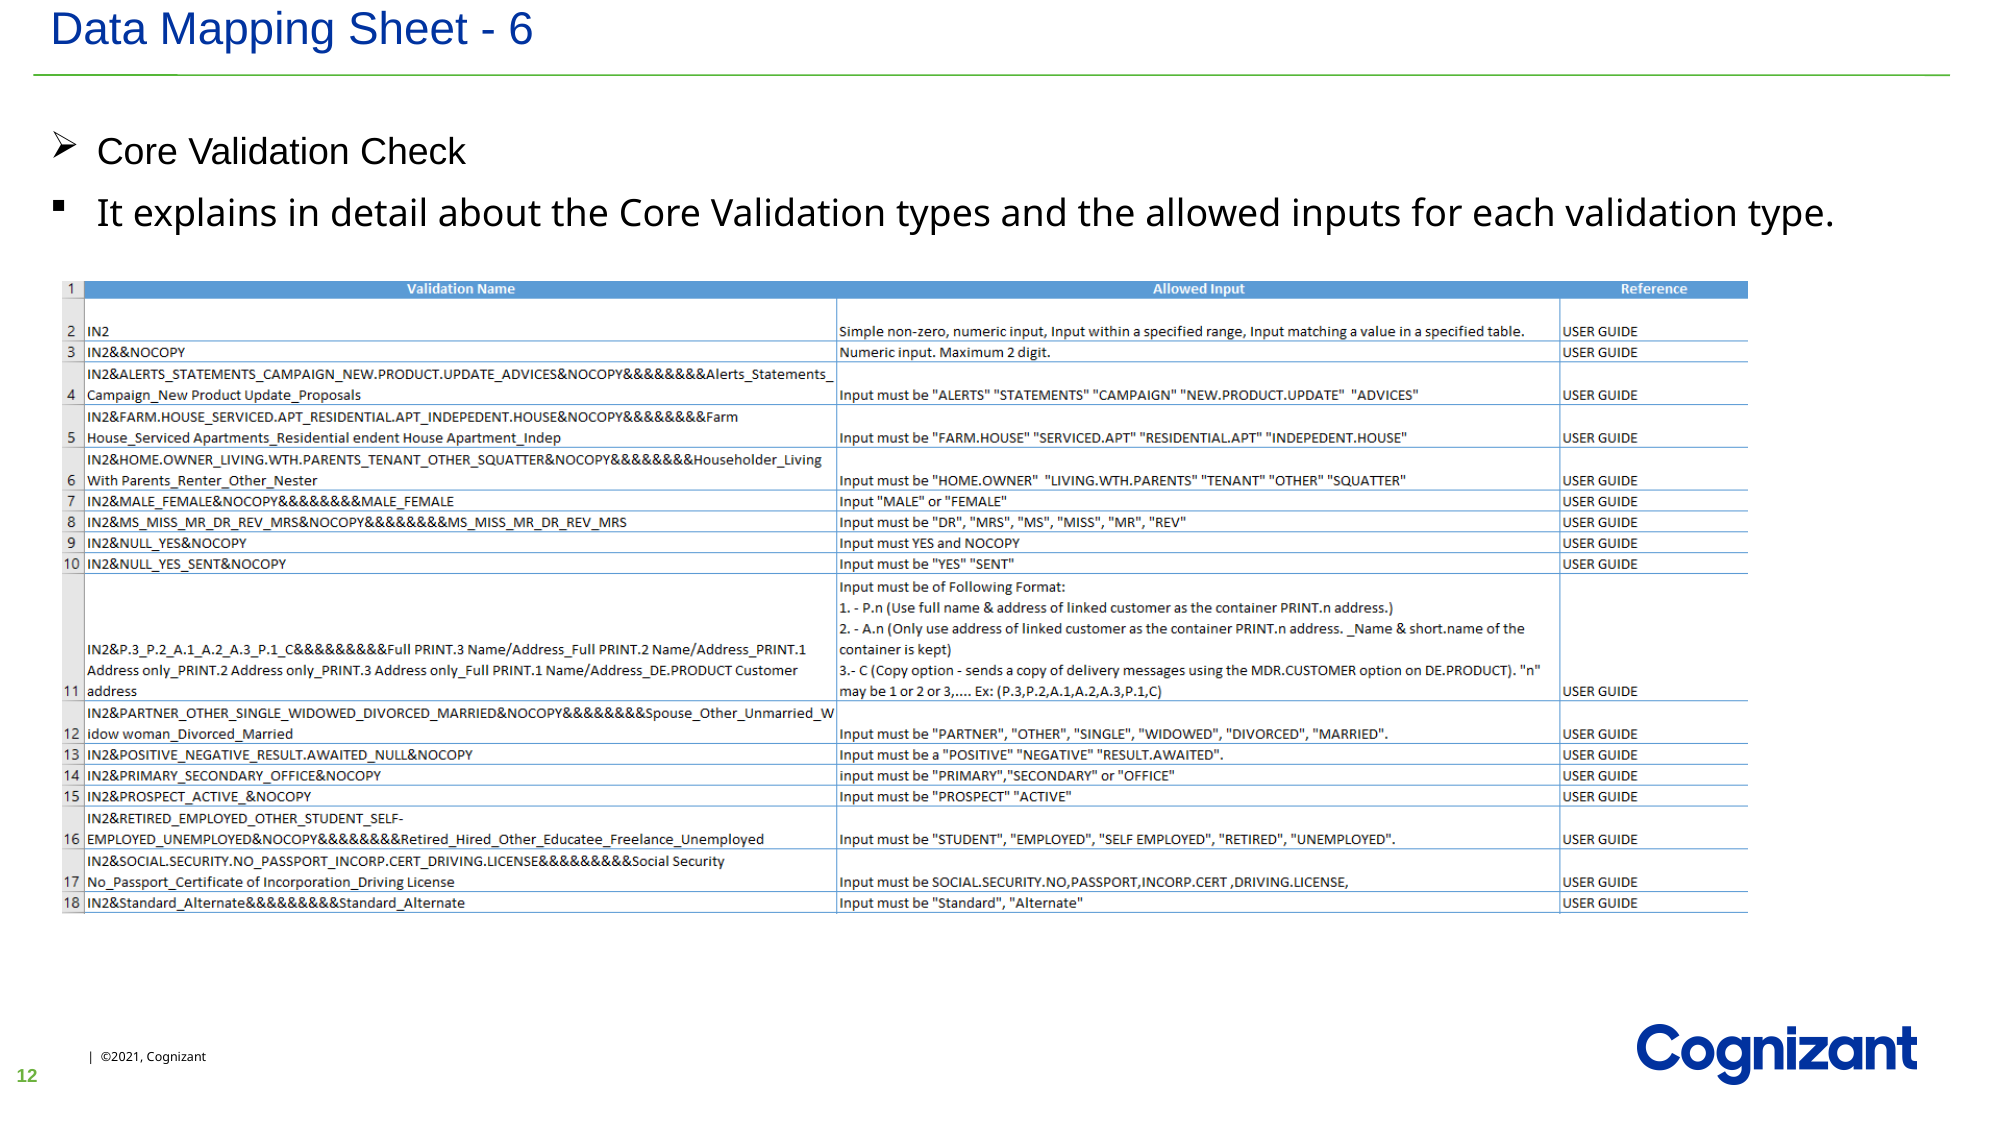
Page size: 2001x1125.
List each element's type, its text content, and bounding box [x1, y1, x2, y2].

slide_number 12 [16, 1037, 169, 1113]
title Data Mapping Sheet - 6 [50, 5, 1897, 58]
picture [1637, 1024, 1917, 1085]
picture [62, 281, 1749, 914]
list Core Validation Check It explains in detail about the Core Validation types and the allowed inputs for each validation type. [50, 126, 1917, 1000]
